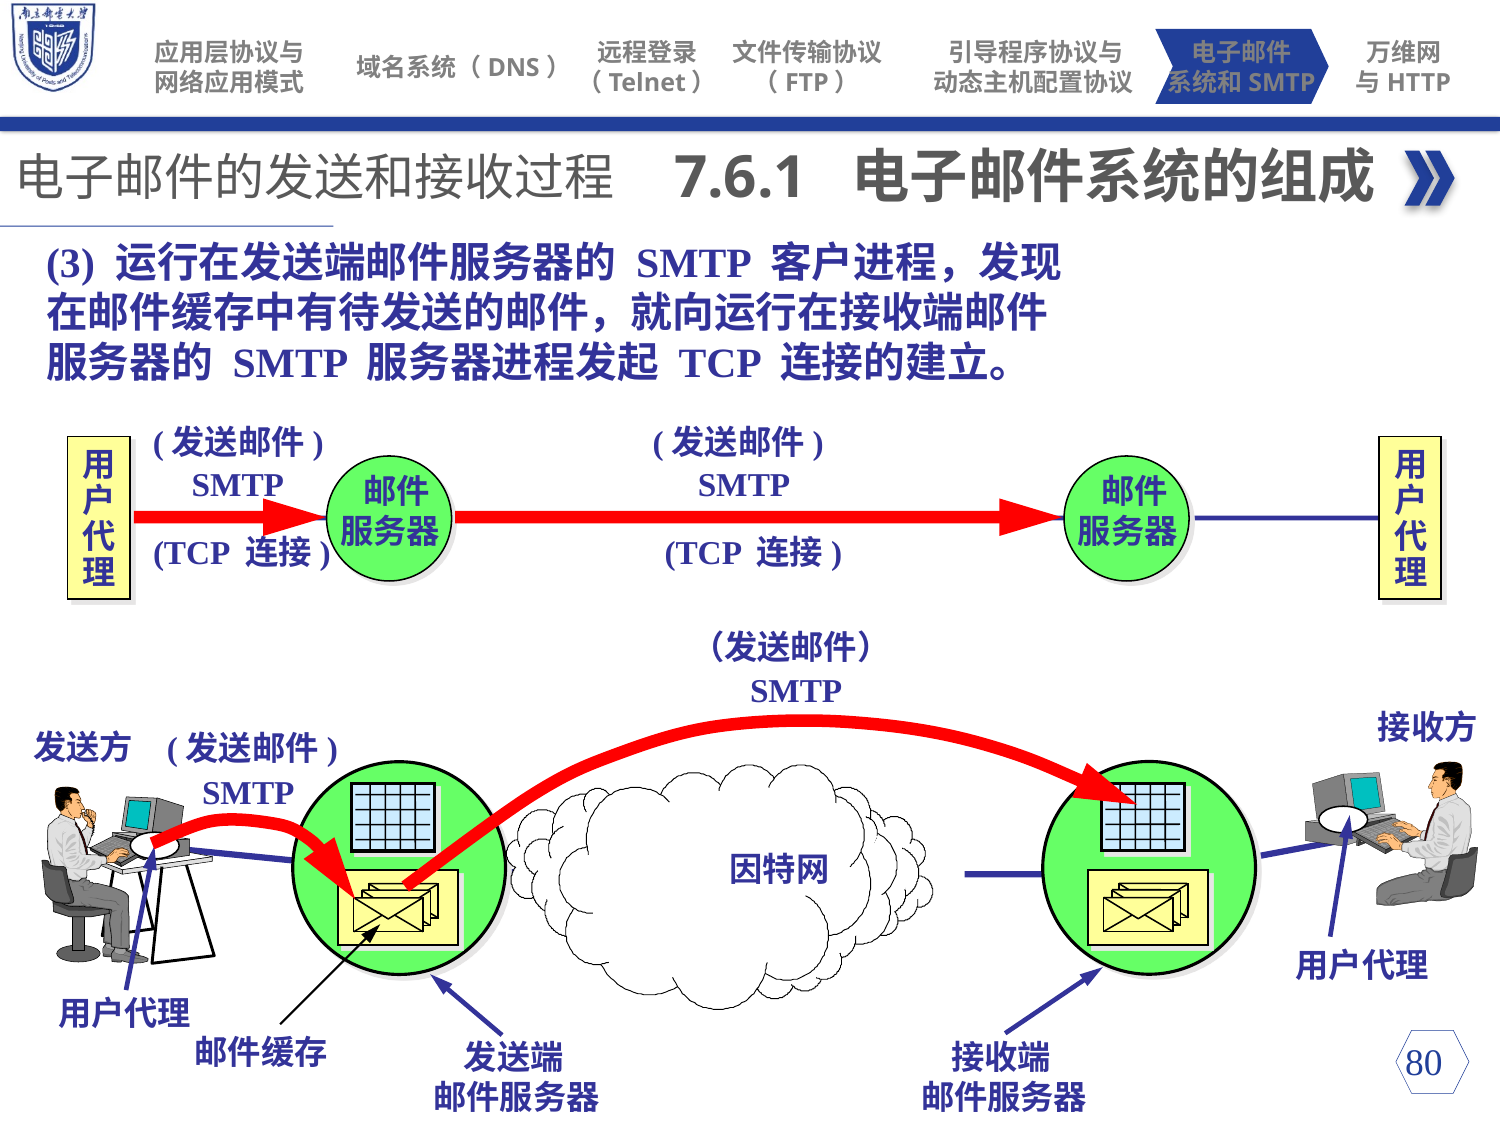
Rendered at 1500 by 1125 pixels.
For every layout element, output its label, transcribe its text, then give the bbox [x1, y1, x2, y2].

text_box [77, 808, 96, 812]
text_box [1078, 558, 1175, 581]
text_box [1434, 761, 1463, 790]
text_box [1391, 821, 1401, 832]
text_box (发送邮件) [152, 719, 353, 775]
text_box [1088, 869, 1208, 945]
text_box [133, 511, 326, 523]
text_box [355, 779, 431, 855]
text_box SMTP [176, 469, 300, 511]
text_box [345, 877, 500, 975]
text_box [1153, 97, 1316, 105]
text_box [0, 116, 1500, 132]
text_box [107, 847, 130, 864]
text_box 80 [1363, 1030, 1494, 1092]
text_box [293, 883, 352, 960]
text_box 邮件 服务器 [1063, 462, 1193, 558]
text_box (发送邮件) [138, 413, 339, 469]
text_box 发送方 [18, 718, 148, 774]
text_box 用 户 代 理 [1379, 440, 1443, 599]
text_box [1440, 847, 1478, 898]
text_box (3) 运行在发送端邮件服务器的 SMTP 客户进程，发现 在邮件缓存中有待发送的邮件，就向运行在接收端邮件 服务器的 SMTP 服务器进程发起 TCP 连接的建立。 [31, 228, 1078, 394]
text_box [52, 896, 111, 917]
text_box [500, 758, 938, 1019]
text_box 邮件缓存 [180, 1024, 343, 1079]
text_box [1401, 791, 1472, 872]
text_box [111, 944, 149, 964]
text_box 万维网 与HTTP [1359, 36, 1500, 97]
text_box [1105, 779, 1181, 855]
text_box 域名系统（DNS） [355, 51, 538, 82]
picture [0, 0, 108, 93]
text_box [69, 796, 215, 964]
text_box [55, 786, 79, 811]
text_box [1442, 777, 1450, 782]
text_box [1376, 865, 1468, 906]
text_box 7.6.1 电子邮件系统的组成 [652, 132, 1391, 217]
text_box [1404, 150, 1455, 206]
text_box [215, 819, 340, 895]
text_box 远程登录 （Telnet） [538, 36, 756, 97]
text_box [67, 436, 131, 600]
text_box [430, 974, 503, 1036]
text_box [907, 511, 1062, 524]
text_box 引导程序协议与 动态主机配置协议 [927, 36, 1124, 97]
text_box 电子邮件 系统和SMTP [1124, 36, 1359, 97]
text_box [47, 812, 107, 881]
text_box [1428, 770, 1447, 791]
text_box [1375, 832, 1401, 852]
text_box [1378, 436, 1442, 600]
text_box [102, 939, 111, 959]
text_box 发送端 邮件服务器 [418, 1028, 615, 1124]
text_box [605, 720, 1105, 827]
text_box 用户代理 [1281, 936, 1444, 992]
text_box [1099, 455, 1154, 462]
text_box [56, 945, 69, 962]
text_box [119, 939, 140, 944]
text_box 用 户 代 理 [68, 440, 132, 599]
text_box 应用层协议与 网络应用模式 [129, 36, 330, 97]
text_box [362, 455, 416, 462]
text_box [41, 860, 74, 904]
text_box (TCP 连接) [138, 523, 346, 579]
text_box 接收方 [1363, 699, 1493, 754]
text_box [346, 558, 438, 581]
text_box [103, 907, 119, 945]
text_box [427, 816, 500, 881]
text_box 文件传输协议 （FTP） [756, 36, 916, 97]
text_box [299, 761, 495, 869]
text_box 电子邮件的发送和接收过程 [0, 138, 652, 213]
text_box 用户代理 [43, 985, 207, 1040]
text_box [1005, 967, 1103, 1034]
text_box 邮件 服务器 [325, 462, 456, 558]
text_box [1305, 772, 1422, 854]
text_box [1153, 27, 1316, 36]
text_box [338, 870, 458, 946]
text_box [1042, 761, 1256, 975]
text_box SMTP [187, 775, 310, 819]
text_box 接收端 邮件服务器 [906, 1028, 1103, 1124]
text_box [642, 413, 907, 717]
